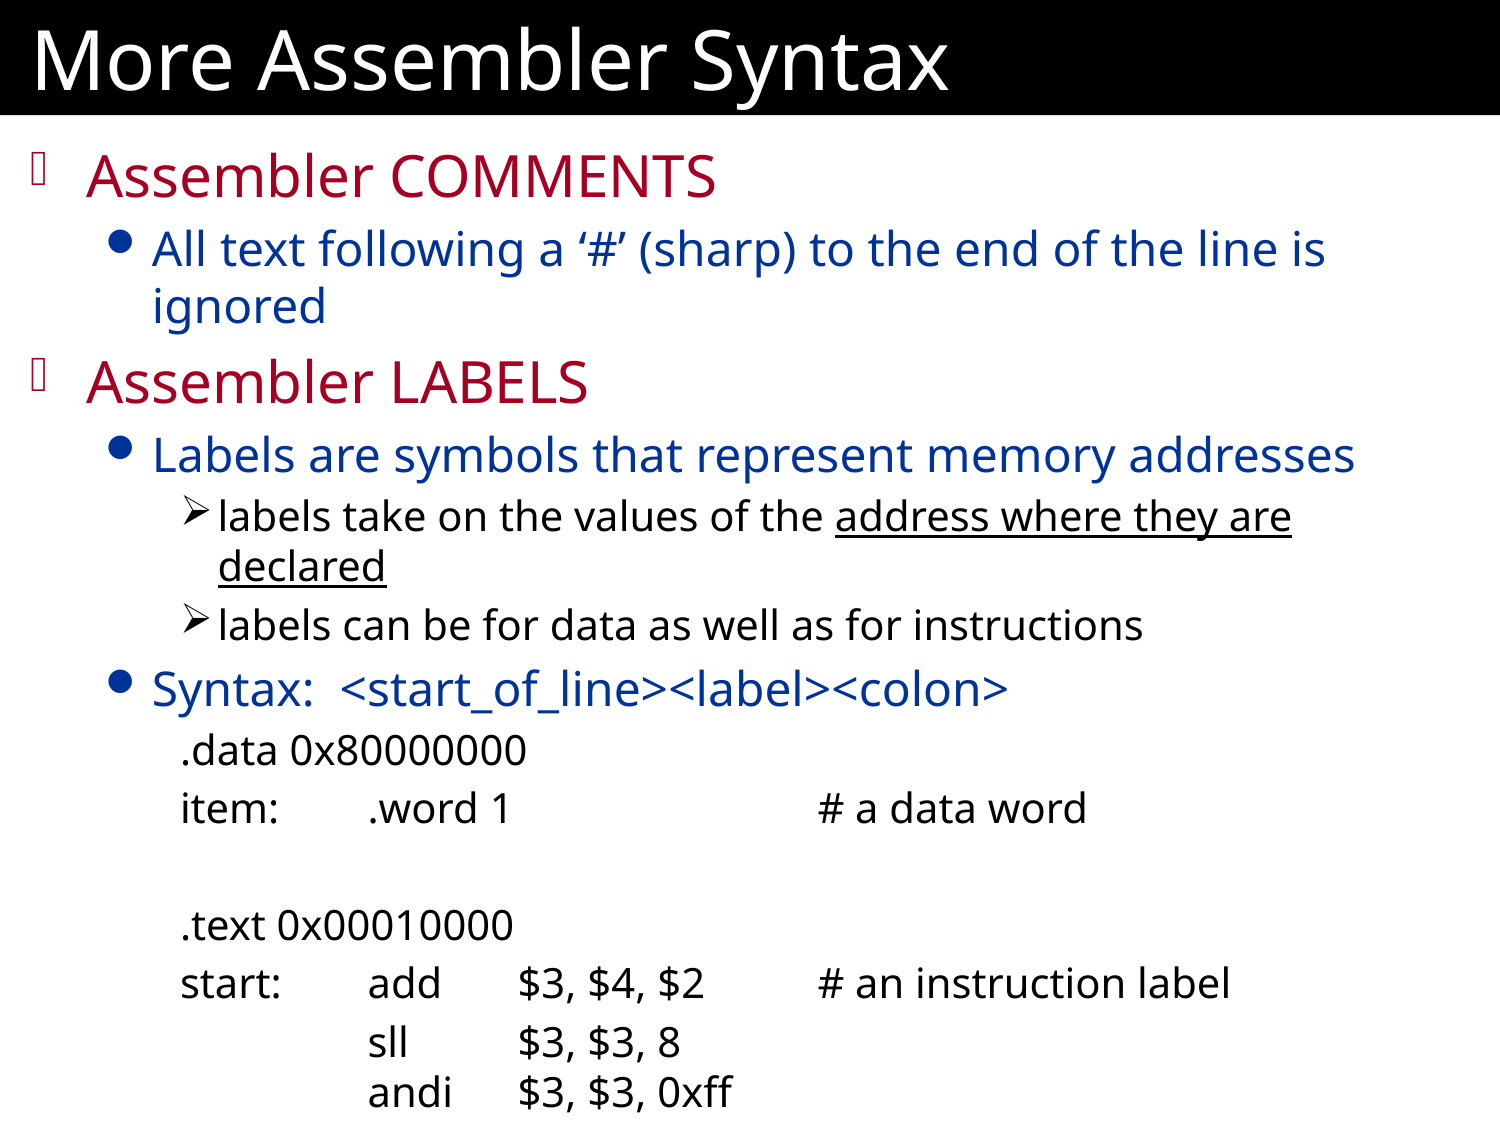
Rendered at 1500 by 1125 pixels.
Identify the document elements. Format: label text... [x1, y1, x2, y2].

title More Assembler Syntax [0, 0, 1500, 115]
list Assembler COMMENTS All text following a ‘#’ (sharp) to the end of the line is ignored Assembler LABELS Labels are symbols that represent memory addresses labels take on the values of the address where they are declared labels can be for data as well as for instructions Syntax: <start_of_line><label><colon> .data 0x80000000 item: .word 1 # a data word .text 0x00010000 start: add $3, $4, $2 # an instruction label sll $3, $3, 8 andi $3, $3, 0xff beq ..., ..., start [0, 115, 1500, 1125]
